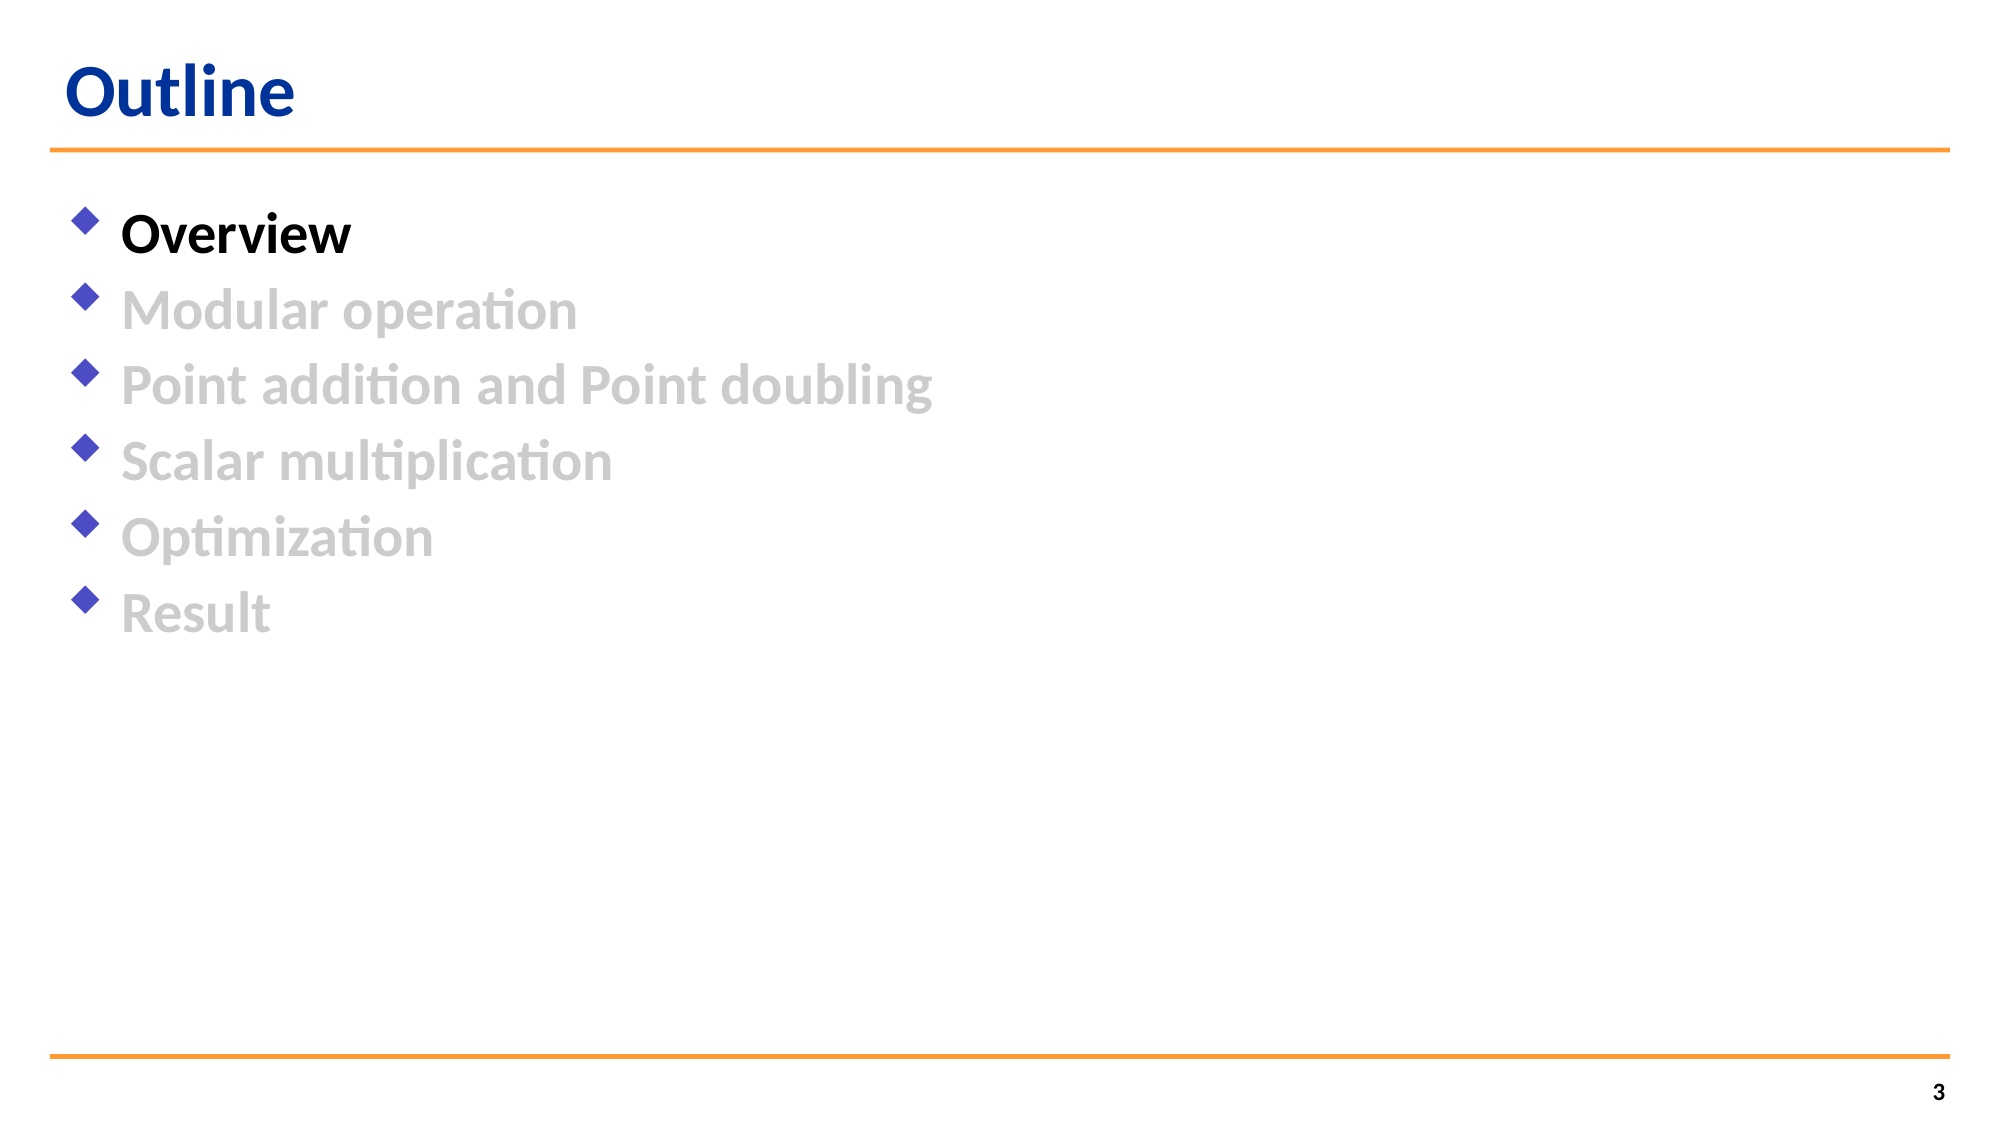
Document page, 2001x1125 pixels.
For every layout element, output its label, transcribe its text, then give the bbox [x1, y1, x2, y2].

slide_number 3 [1543, 1037, 1961, 1113]
list Overview Modular operation Point addition and Point doubling Scalar multiplication Optimization Result [50, 187, 1917, 1025]
title Outline [50, 24, 1950, 163]
